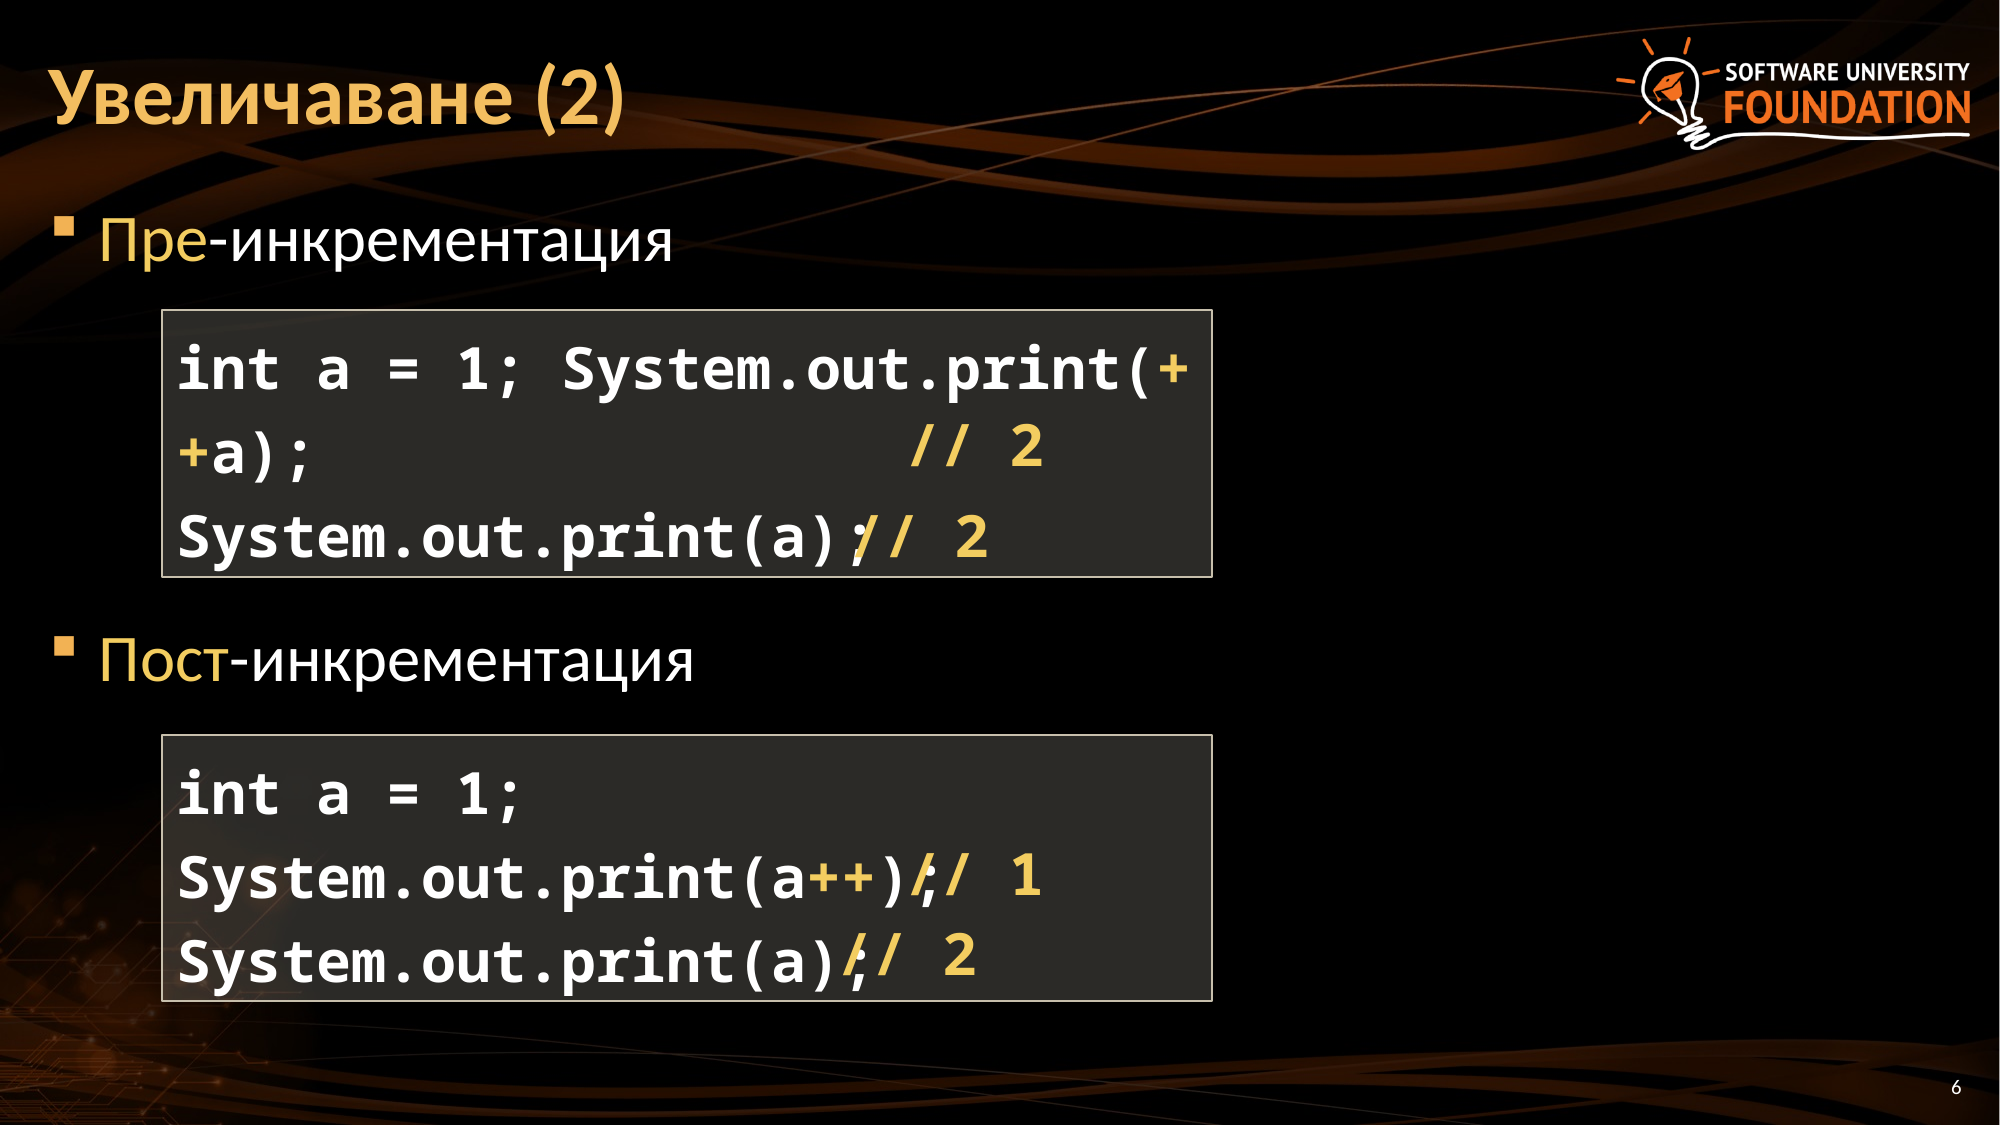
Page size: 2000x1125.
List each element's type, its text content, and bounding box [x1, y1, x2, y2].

text_box // 1 [890, 816, 1060, 915]
title Увеличаване (2) [30, 6, 1602, 189]
text_box int a = 1; System.out.print(a++); System.out.print(a); [162, 734, 1213, 1002]
text_box int a = 1; System.out.print(++a); System.out.print(a); [162, 310, 1213, 577]
text_box // 2 [834, 477, 1005, 577]
picture [0, 0, 2000, 1125]
text_box // 2 [890, 387, 1060, 486]
text_box // 2 [823, 895, 993, 995]
list Пре-инкрементация Пост-инкрементация [31, 188, 1968, 1103]
